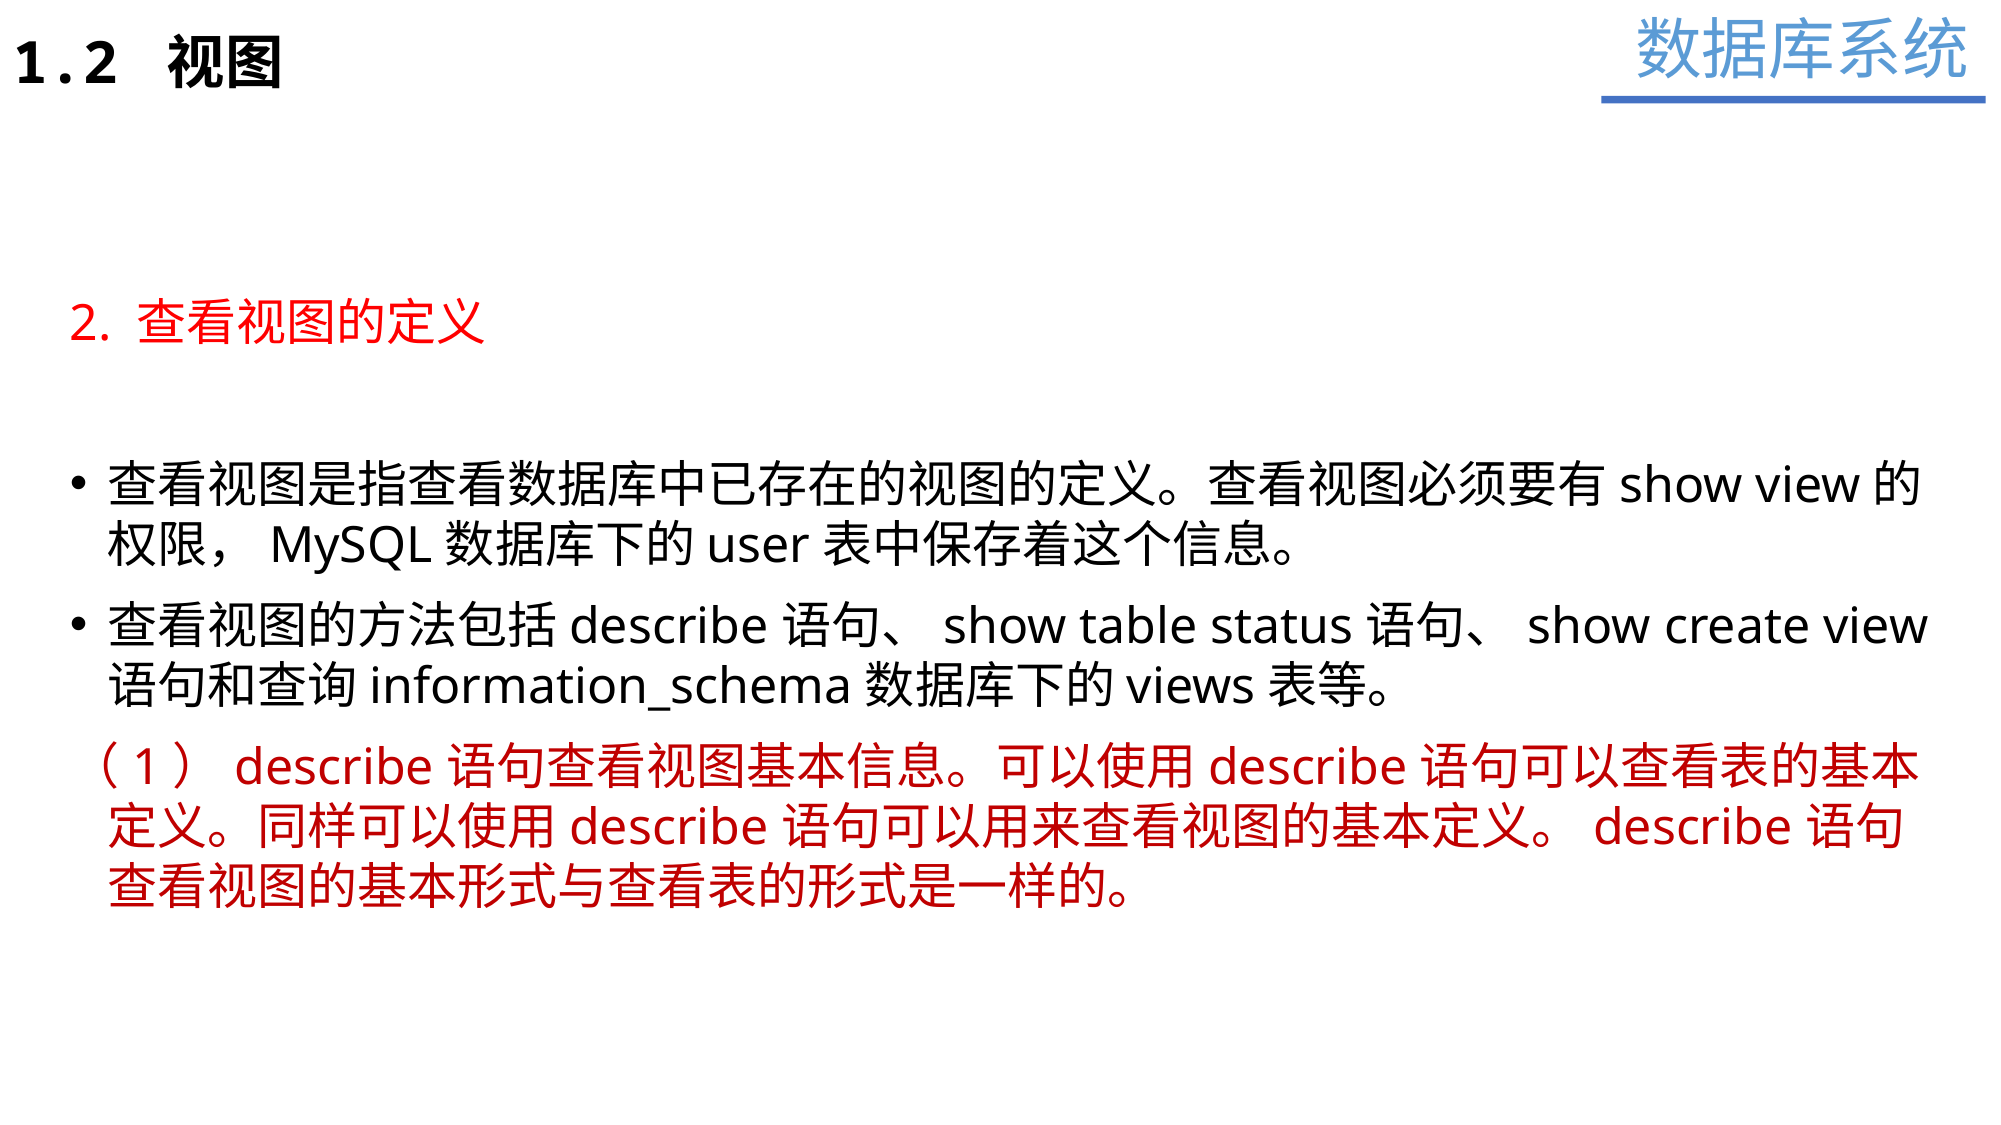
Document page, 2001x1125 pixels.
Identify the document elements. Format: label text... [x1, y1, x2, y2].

text_box [1600, 95, 1987, 104]
text_box 1.2 视图 [0, 17, 299, 103]
text_box 数据库系统 [1620, 0, 1984, 95]
text_box 2. 查看视图的定义 查看视图是指查看数据库中已存在的视图的定义。查看视图必须要有show view的权限，MySQL数据库下的user表中保存着这个信息。 查看视图的方法包括describe语句、show table status语句、show create view语句和查询information_schema数据库下的views表等。 （1）describe语句查看视图基本信息。可以使用describe语句可以查看表的基本定义。同样可以使用describe语句可以用来查看视图的基本定义。describe语句查看视图的基本形式与查看表的形式是一样的。 [54, 283, 1945, 992]
